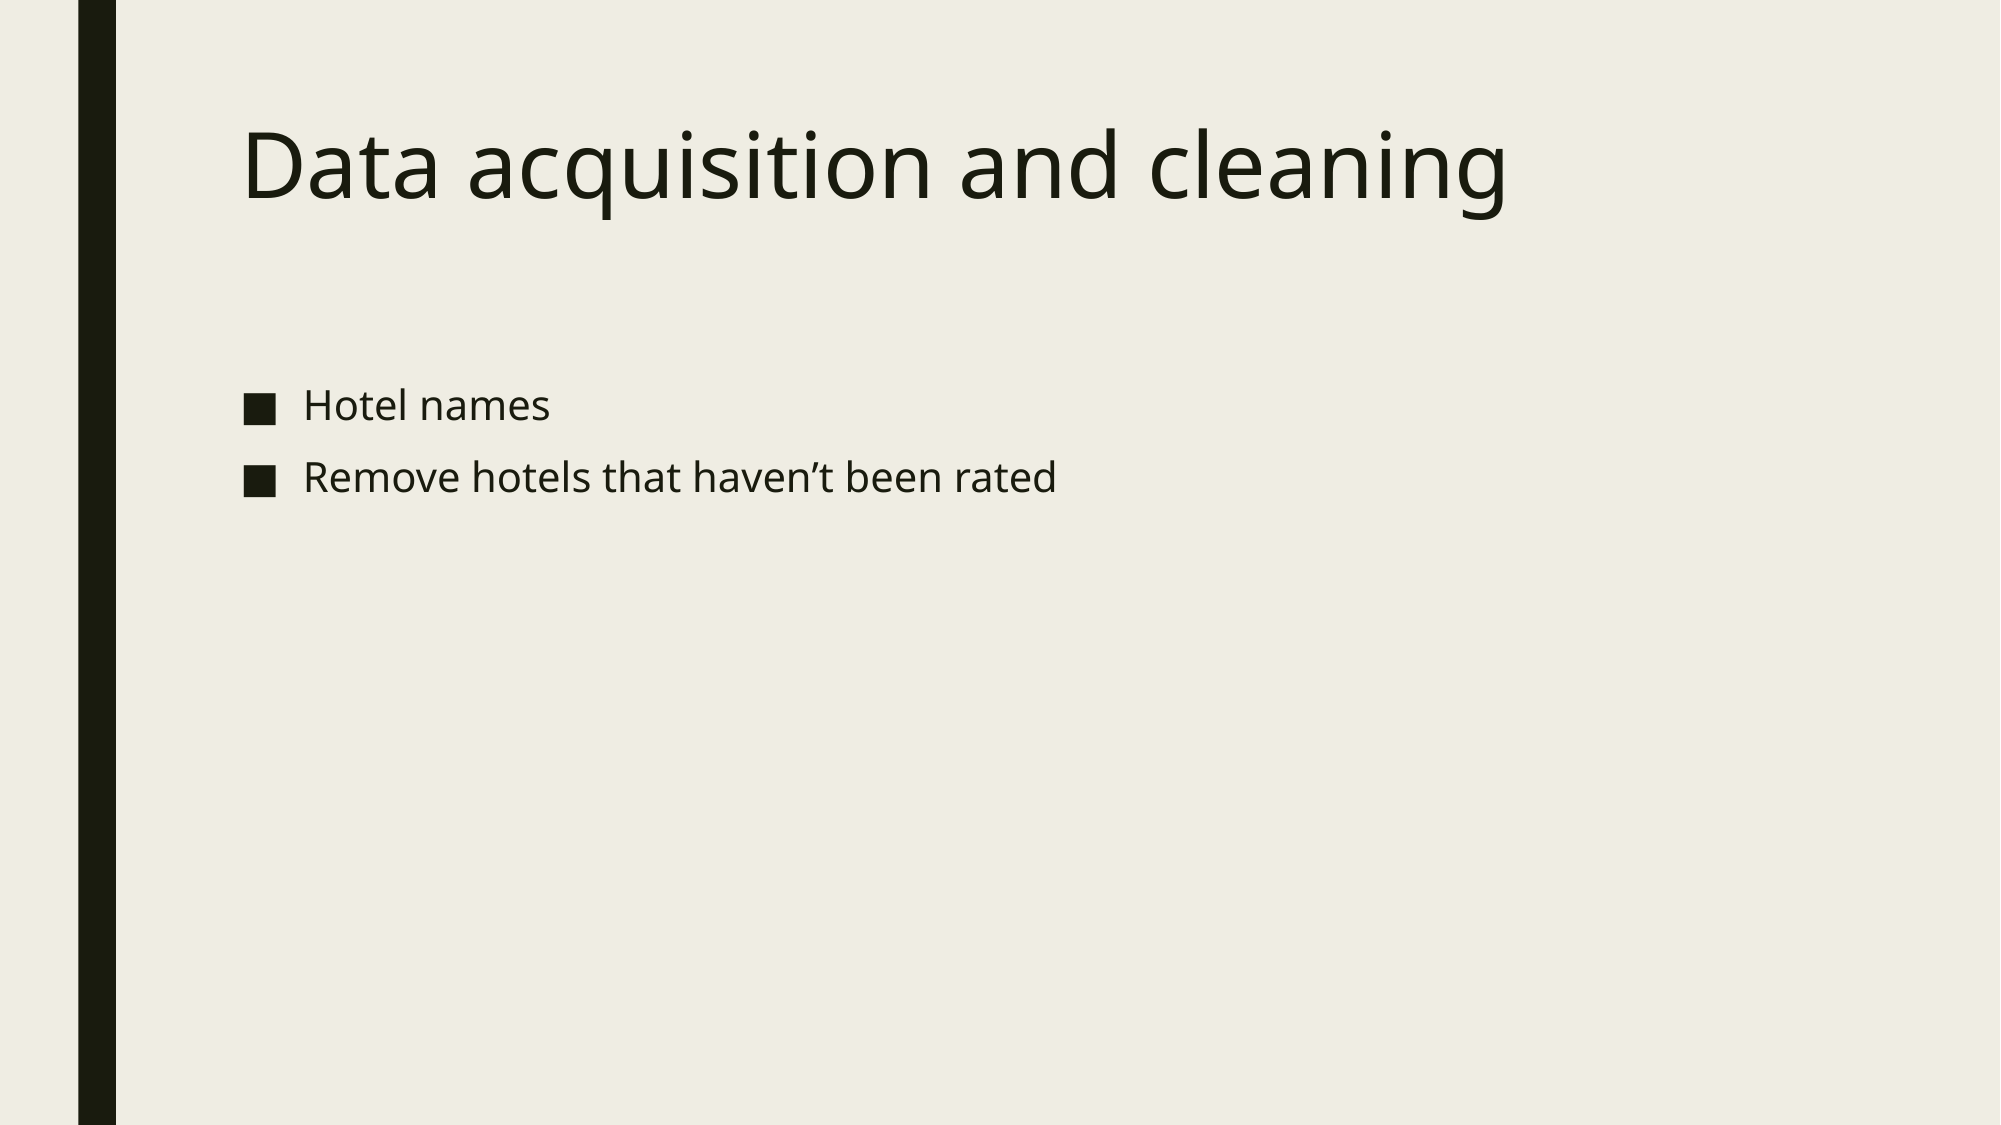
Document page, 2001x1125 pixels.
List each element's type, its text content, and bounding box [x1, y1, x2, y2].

title Data acquisition and cleaning [225, 112, 1800, 357]
list Hotel names Remove hotels that haven’t been rated [225, 375, 1820, 963]
